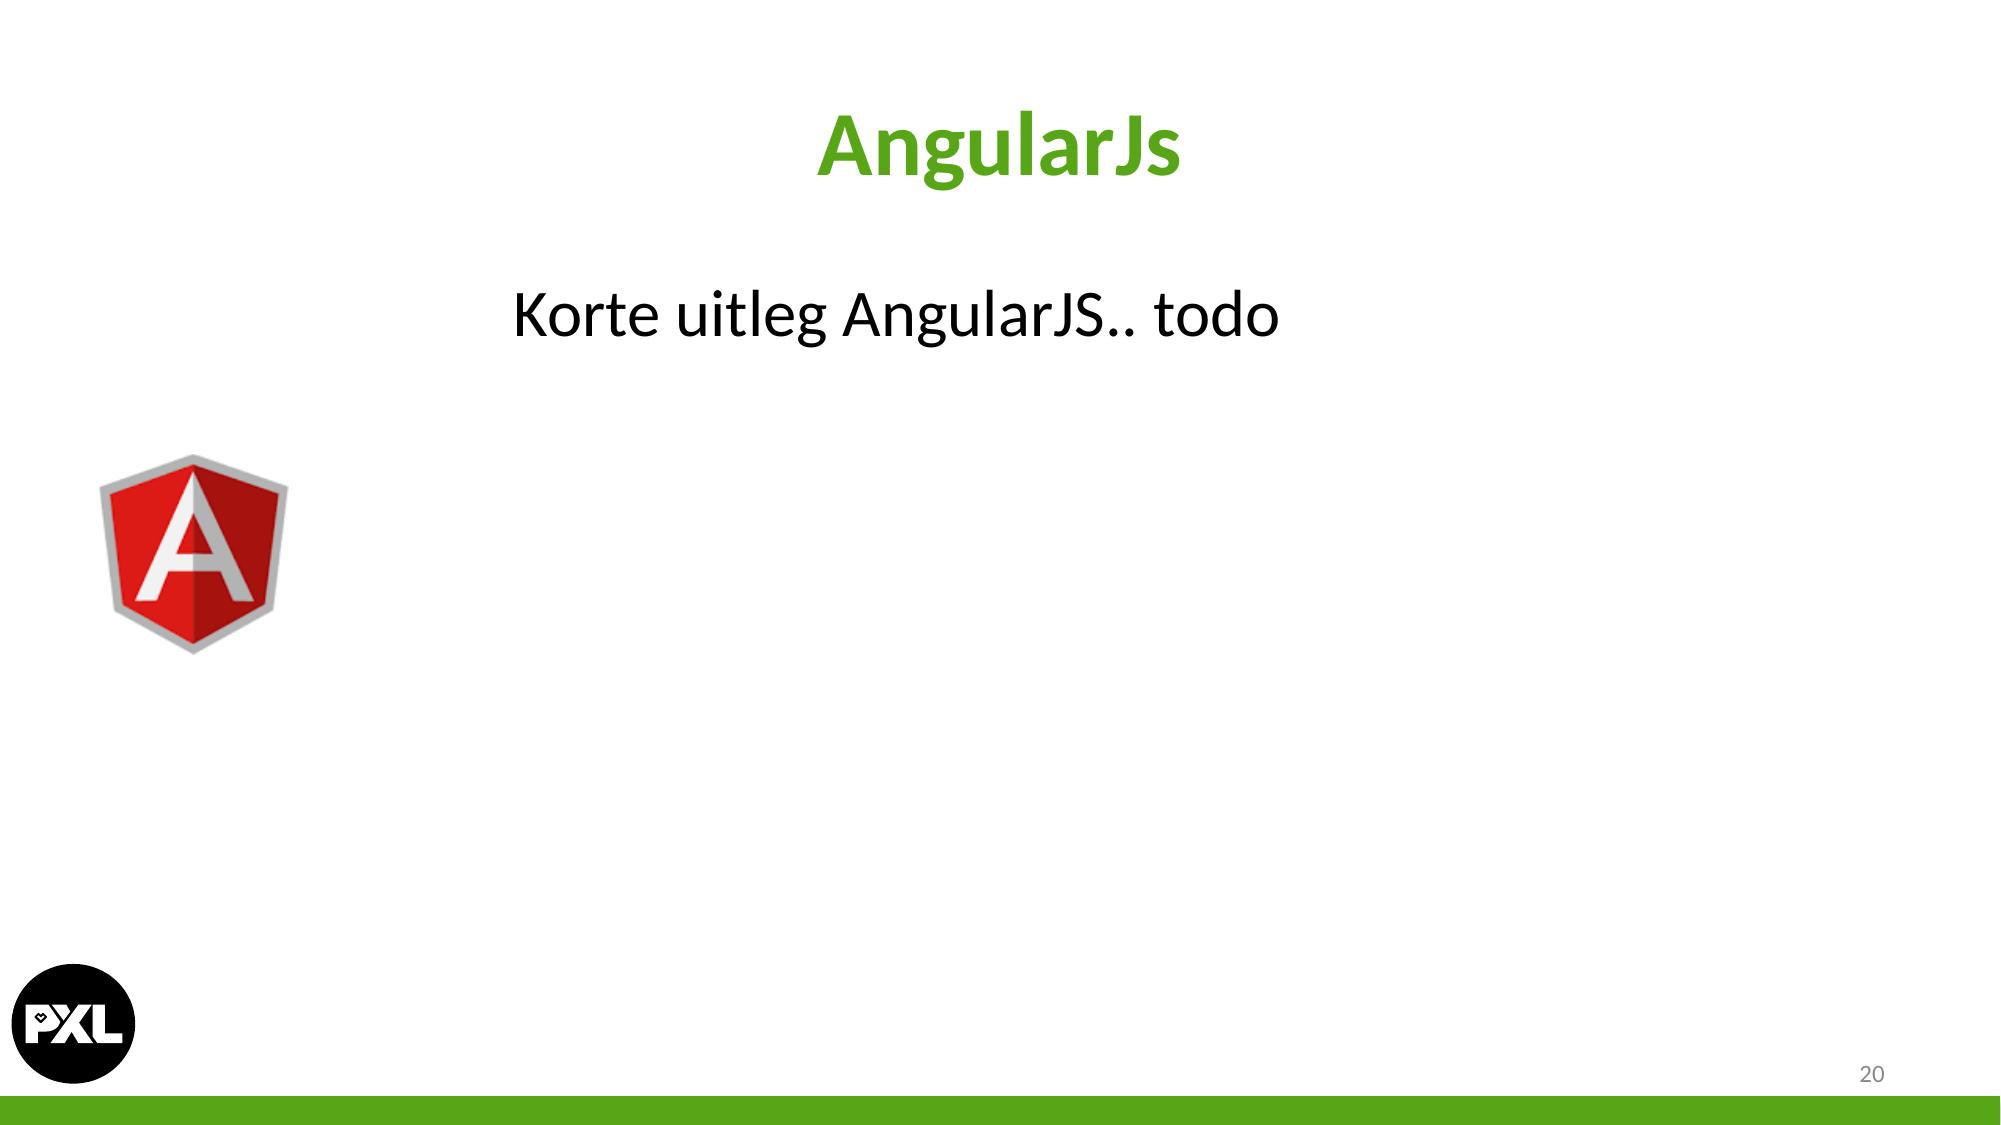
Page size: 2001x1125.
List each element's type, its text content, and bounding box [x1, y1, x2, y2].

list Korte uitleg AngularJS.. todo [498, 262, 1900, 1005]
picture [99, 454, 290, 655]
title AngularJs [99, 45, 1900, 233]
slide_number 20 [1433, 1042, 1900, 1103]
